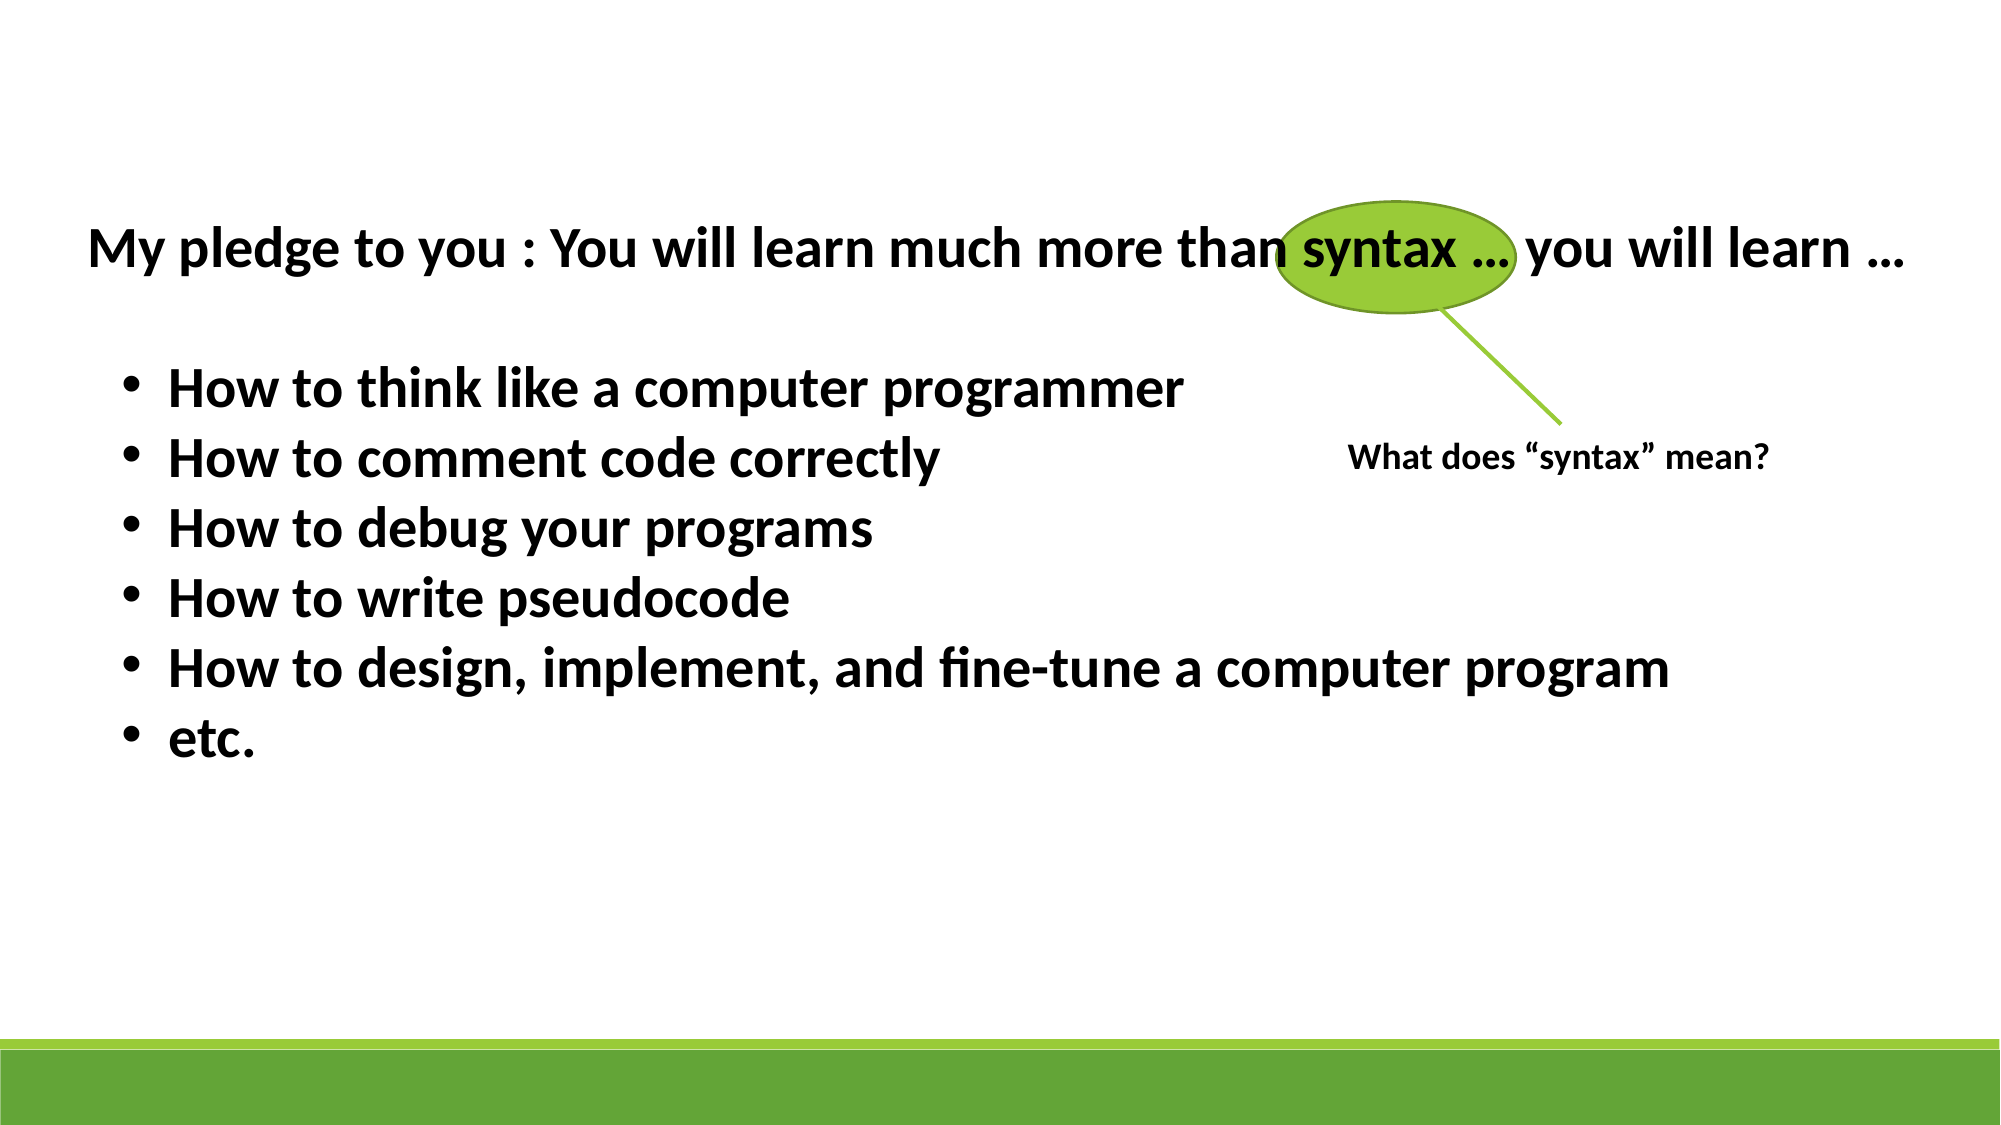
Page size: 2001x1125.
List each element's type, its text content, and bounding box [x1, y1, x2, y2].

text_box What does “syntax” mean? [1332, 424, 1790, 485]
text_box My pledge to you : You will learn much more than syntax … you will learn … How to think like a computer programmer How to comment code correctly How to debug your programs How to write pseudocode How to design, implement, and fine-tune a computer program etc. [31, 201, 1964, 777]
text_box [1430, 298, 1562, 425]
